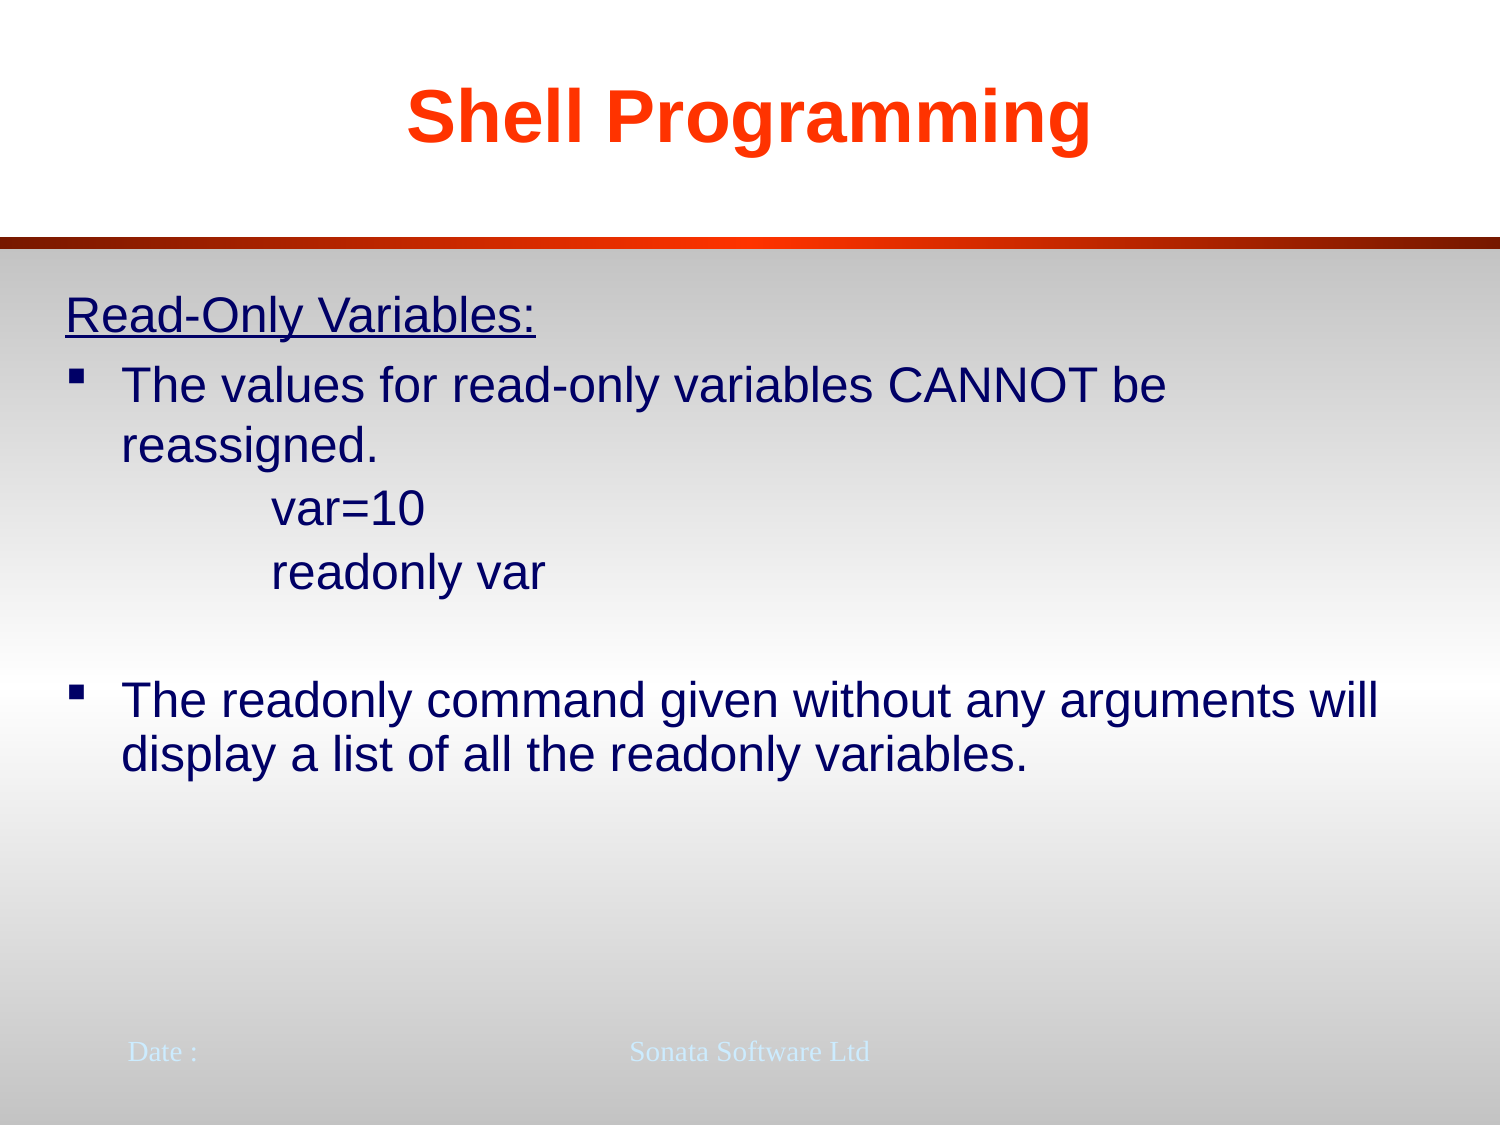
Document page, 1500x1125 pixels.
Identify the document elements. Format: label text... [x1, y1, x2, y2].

slide_number Date : [112, 1025, 425, 1100]
list Read-Only Variables: The values for read-only variables CANNOT be reassigned. var=10 readonly var The readonly command given without any arguments will display a list of all the readonly variables. [50, 275, 1450, 963]
footer Sonata Software Ltd [512, 1025, 988, 1100]
title Shell Programming [112, 50, 1388, 175]
